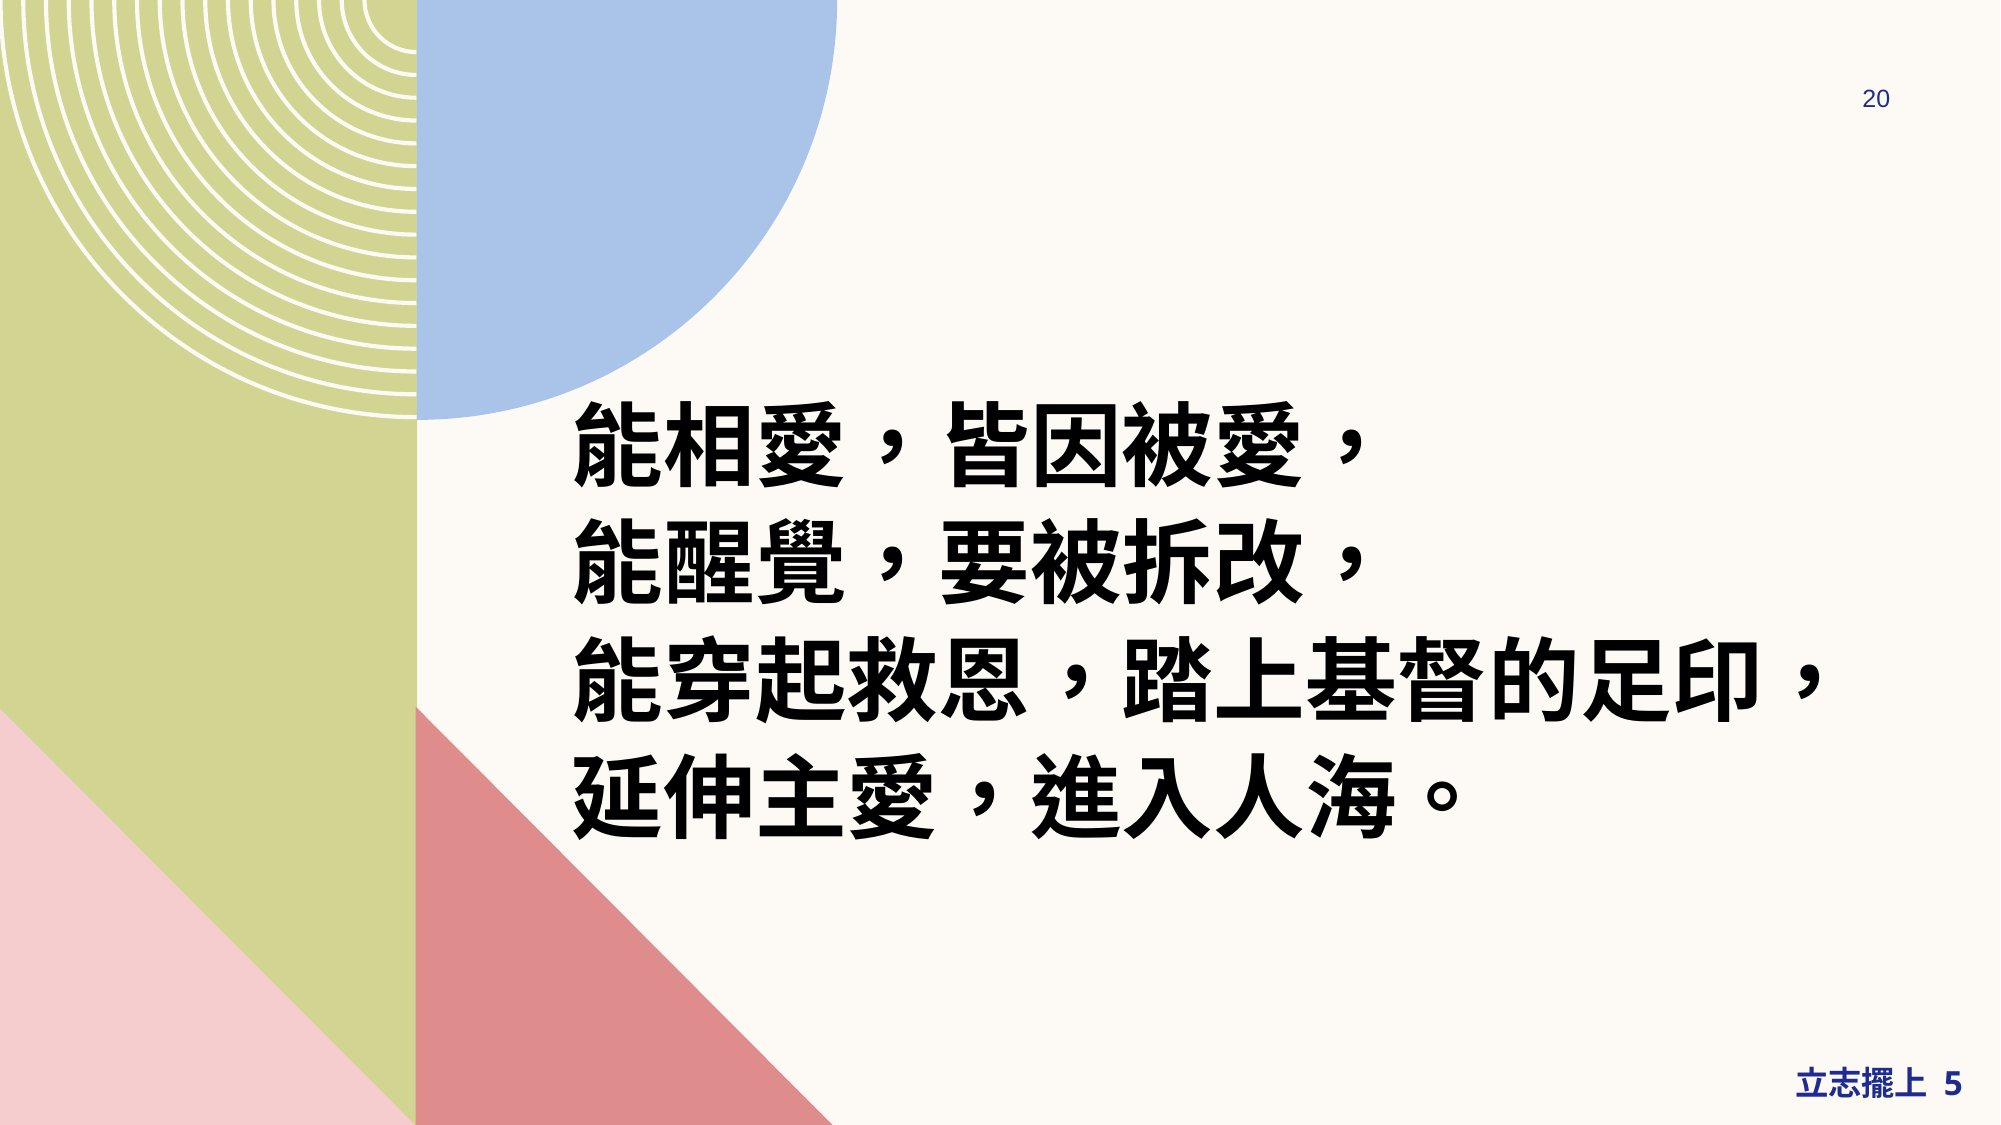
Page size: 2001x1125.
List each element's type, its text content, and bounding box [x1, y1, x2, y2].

list 能相愛，皆因被愛， 能醒覺，要被拆改， 能穿起救恩，踏上基督的足印， 延伸主愛，進入人海。 [571, 387, 1976, 803]
slide_number 20 [1795, 75, 1958, 120]
title 立志擺上 5 [1795, 1061, 2000, 1125]
